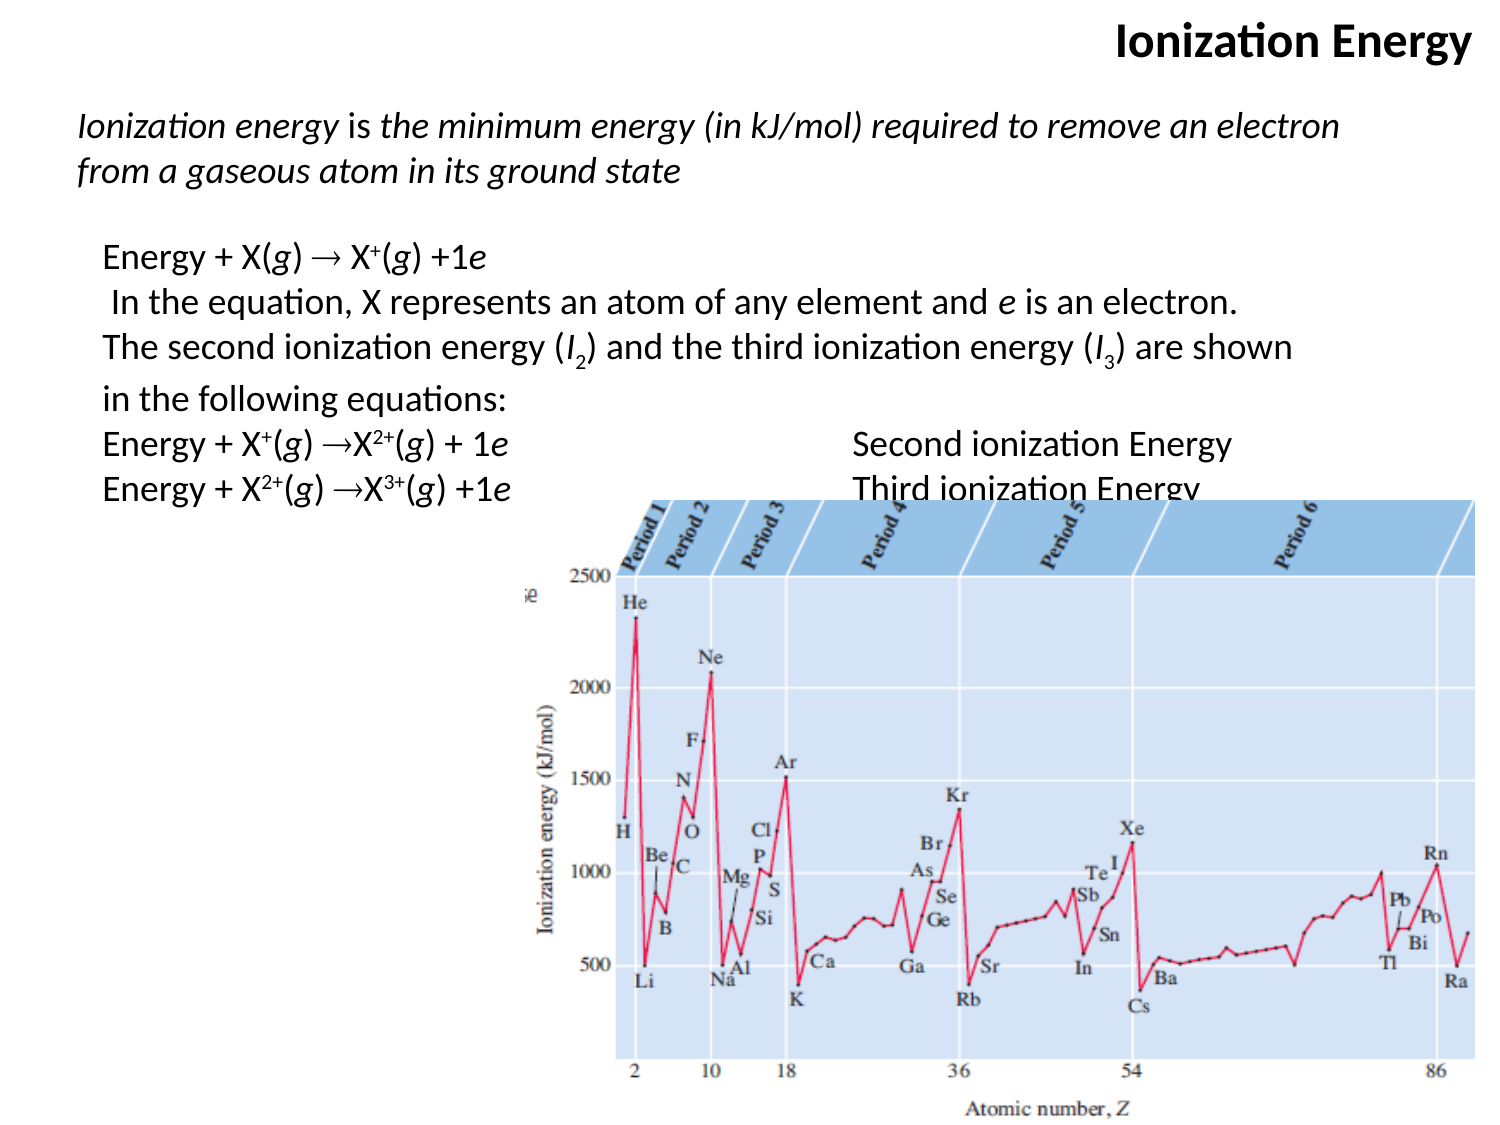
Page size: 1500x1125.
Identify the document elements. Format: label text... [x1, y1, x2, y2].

text_box Ionization energy is the minimum energy (in kJ/mol) required to remove an electron from a gaseous atom in its ground state [62, 93, 1425, 199]
picture [524, 499, 1476, 1125]
text_box Energy + X(g)  X+(g) +1e In the equation, X represents an atom of any element and e is an electron. The second ionization energy (I2) and the third ionization energy (I3) are shown in the following equations: Energy + X+(g) X2+(g) + 1e Second ionization Energy Energy + X2+(g) X3+(g) +1e Third ionization Energy [87, 224, 1313, 561]
text_box Ionization Energy [1100, 0, 1500, 75]
